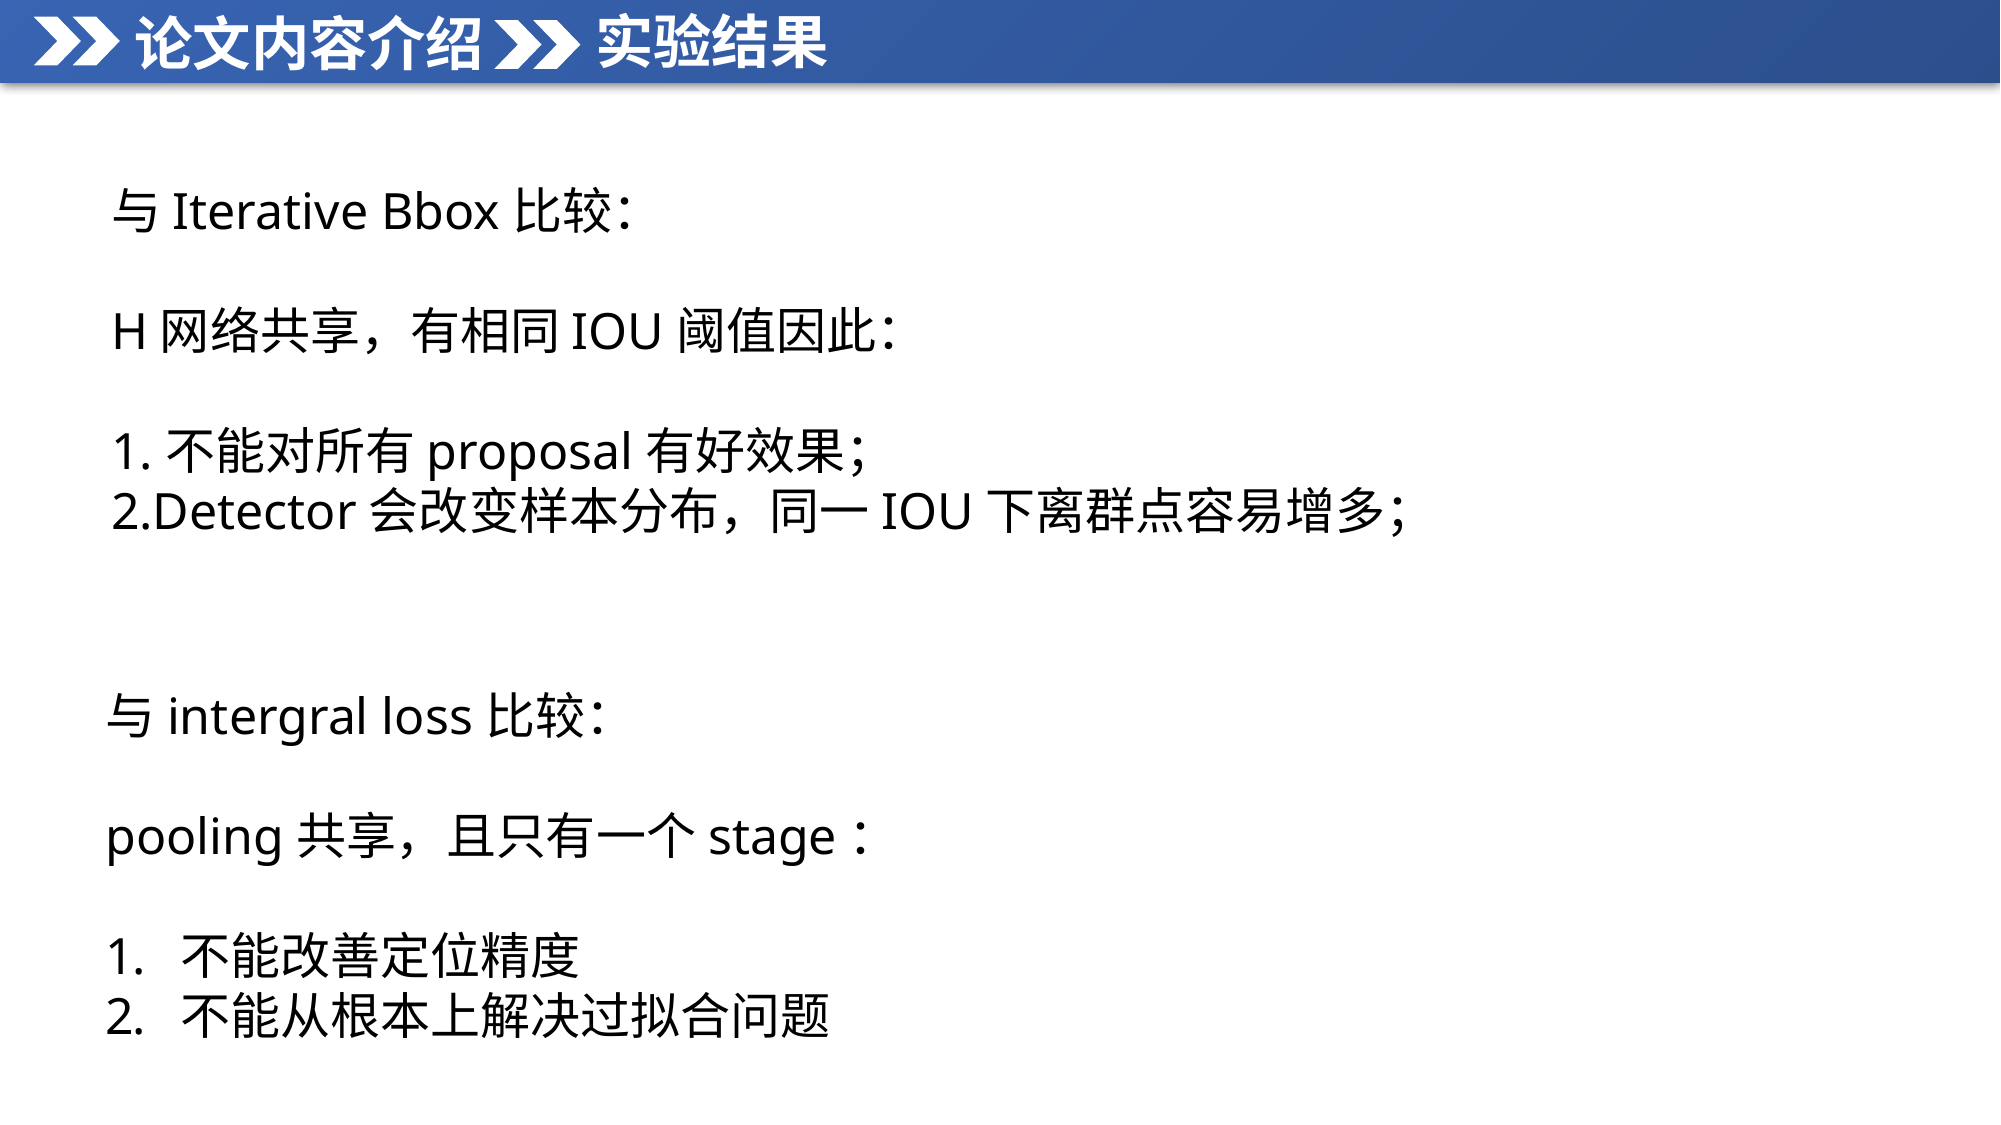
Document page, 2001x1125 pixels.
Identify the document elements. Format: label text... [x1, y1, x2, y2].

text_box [0, 0, 2000, 86]
text_box 与Iterative Bbox比较： H网络共享，有相同IOU阈值因此： 1.不能对所有proposal有好效果； 2.Detector会改变样本分布，同一IOU下离群点容易增多； [96, 172, 1736, 608]
text_box 与intergral loss比较： pooling共享，且只有一个stage： 不能改善定位精度 不能从根本上解决过拟合问题 [90, 676, 993, 1052]
